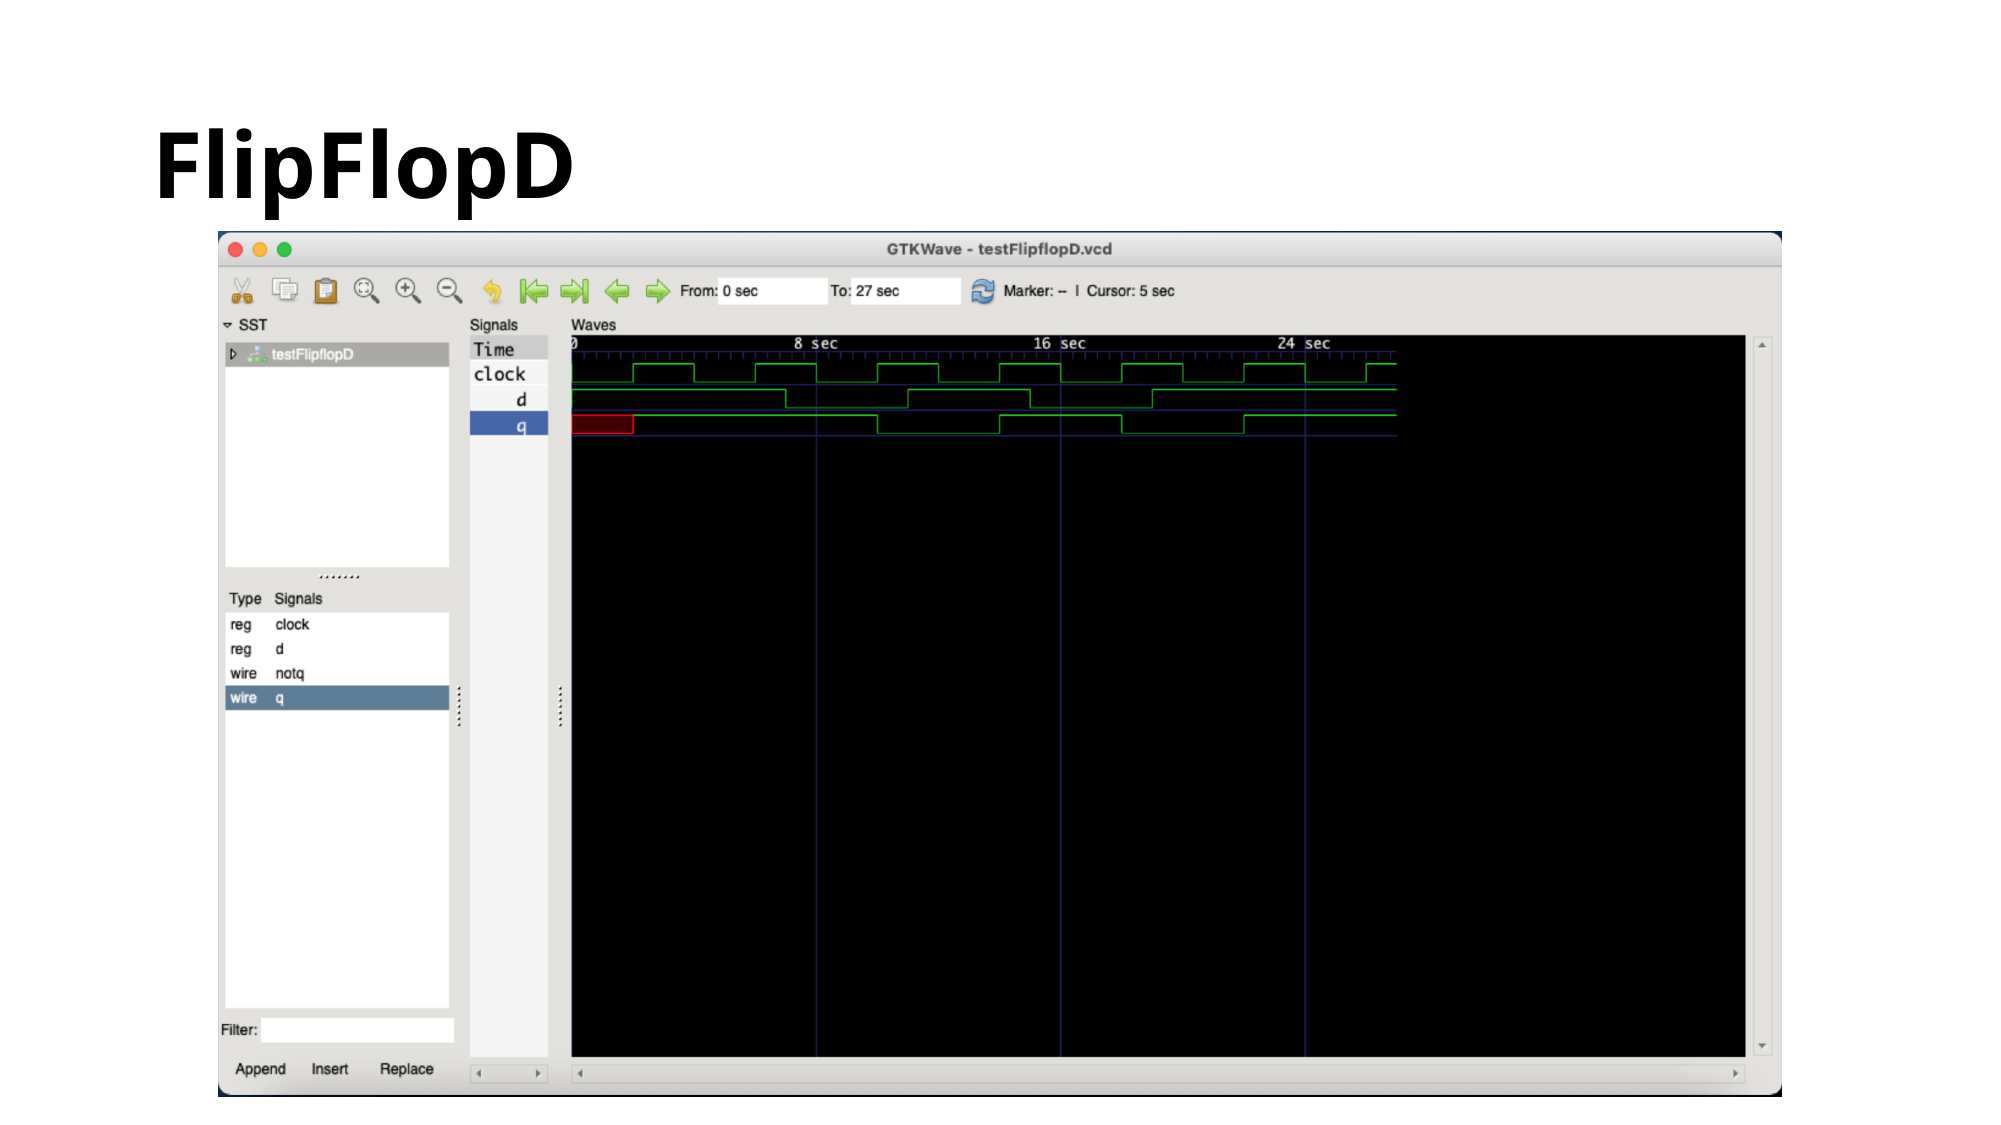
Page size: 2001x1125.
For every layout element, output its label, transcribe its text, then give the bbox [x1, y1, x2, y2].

title FlipFlopD [137, 59, 1863, 278]
picture [218, 231, 1782, 1097]
